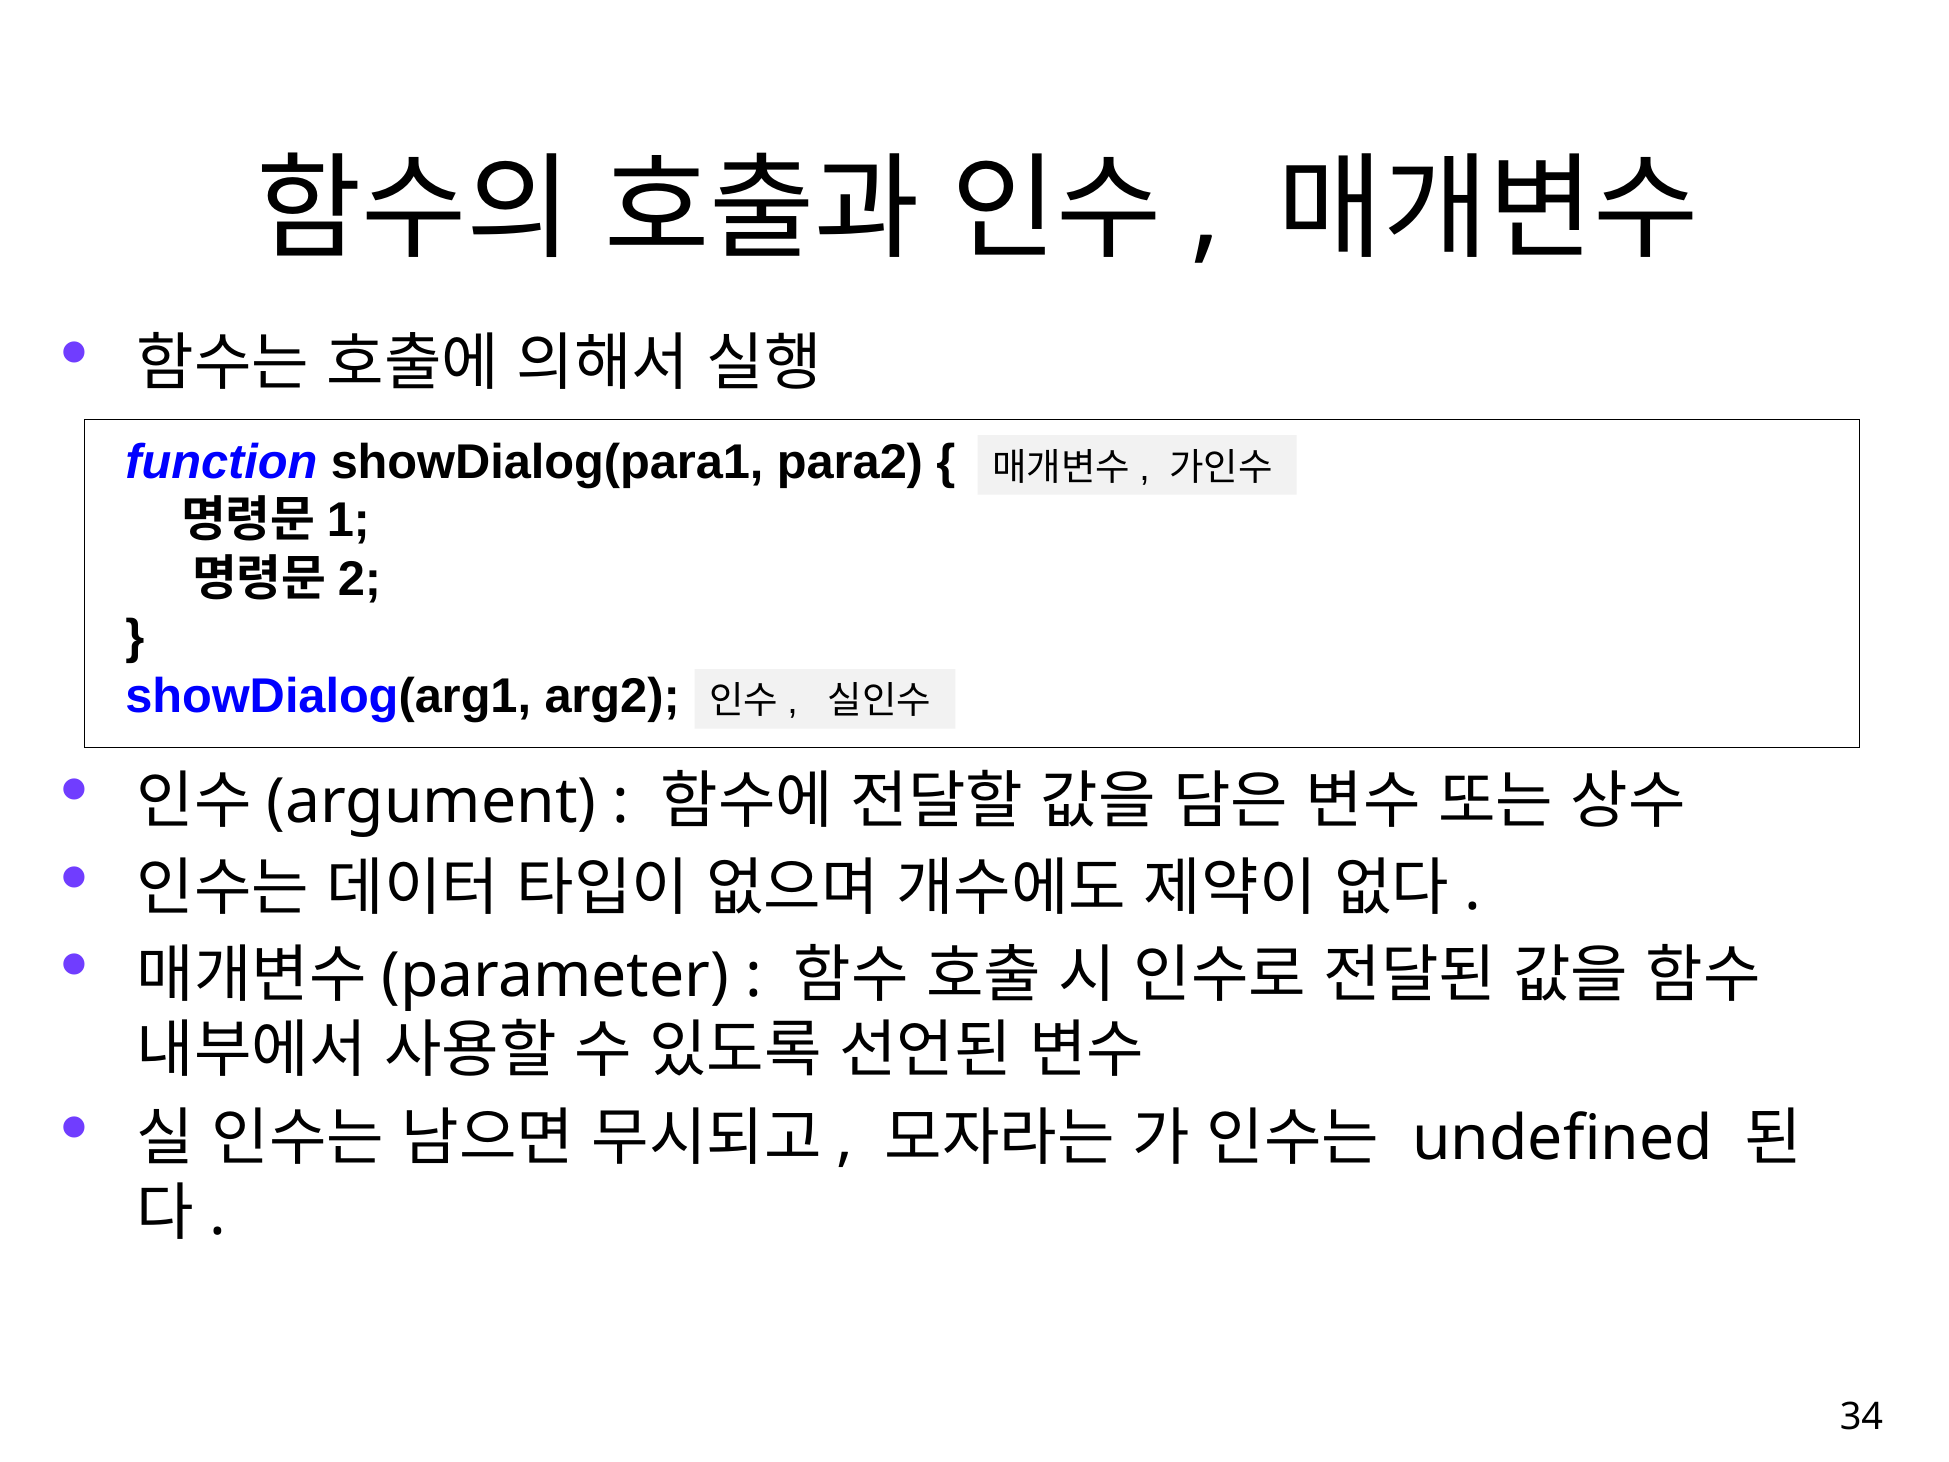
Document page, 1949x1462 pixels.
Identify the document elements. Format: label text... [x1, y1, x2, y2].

slide_number 34 [1496, 1372, 1899, 1462]
text_box 함수의 호출과 인수, 매개변수 [181, 116, 1774, 280]
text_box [84, 419, 1861, 748]
list 함수는 호출에 의해서 실행 인수(argument) : 함수에 전달할 값을 담은 변수 또는 상수 인수는 데이터 타입이 없으며 개수에도 제약이 없다. 매개변수(parameter) : 함수 호출 시 인수로 전달된 값을 함수 내부에서 사용할 수 있도록 선언된 변수 실 인수는 남으면 무시되고, 모자라는 가 인수는 undefined 된다. [48, 314, 1897, 1322]
